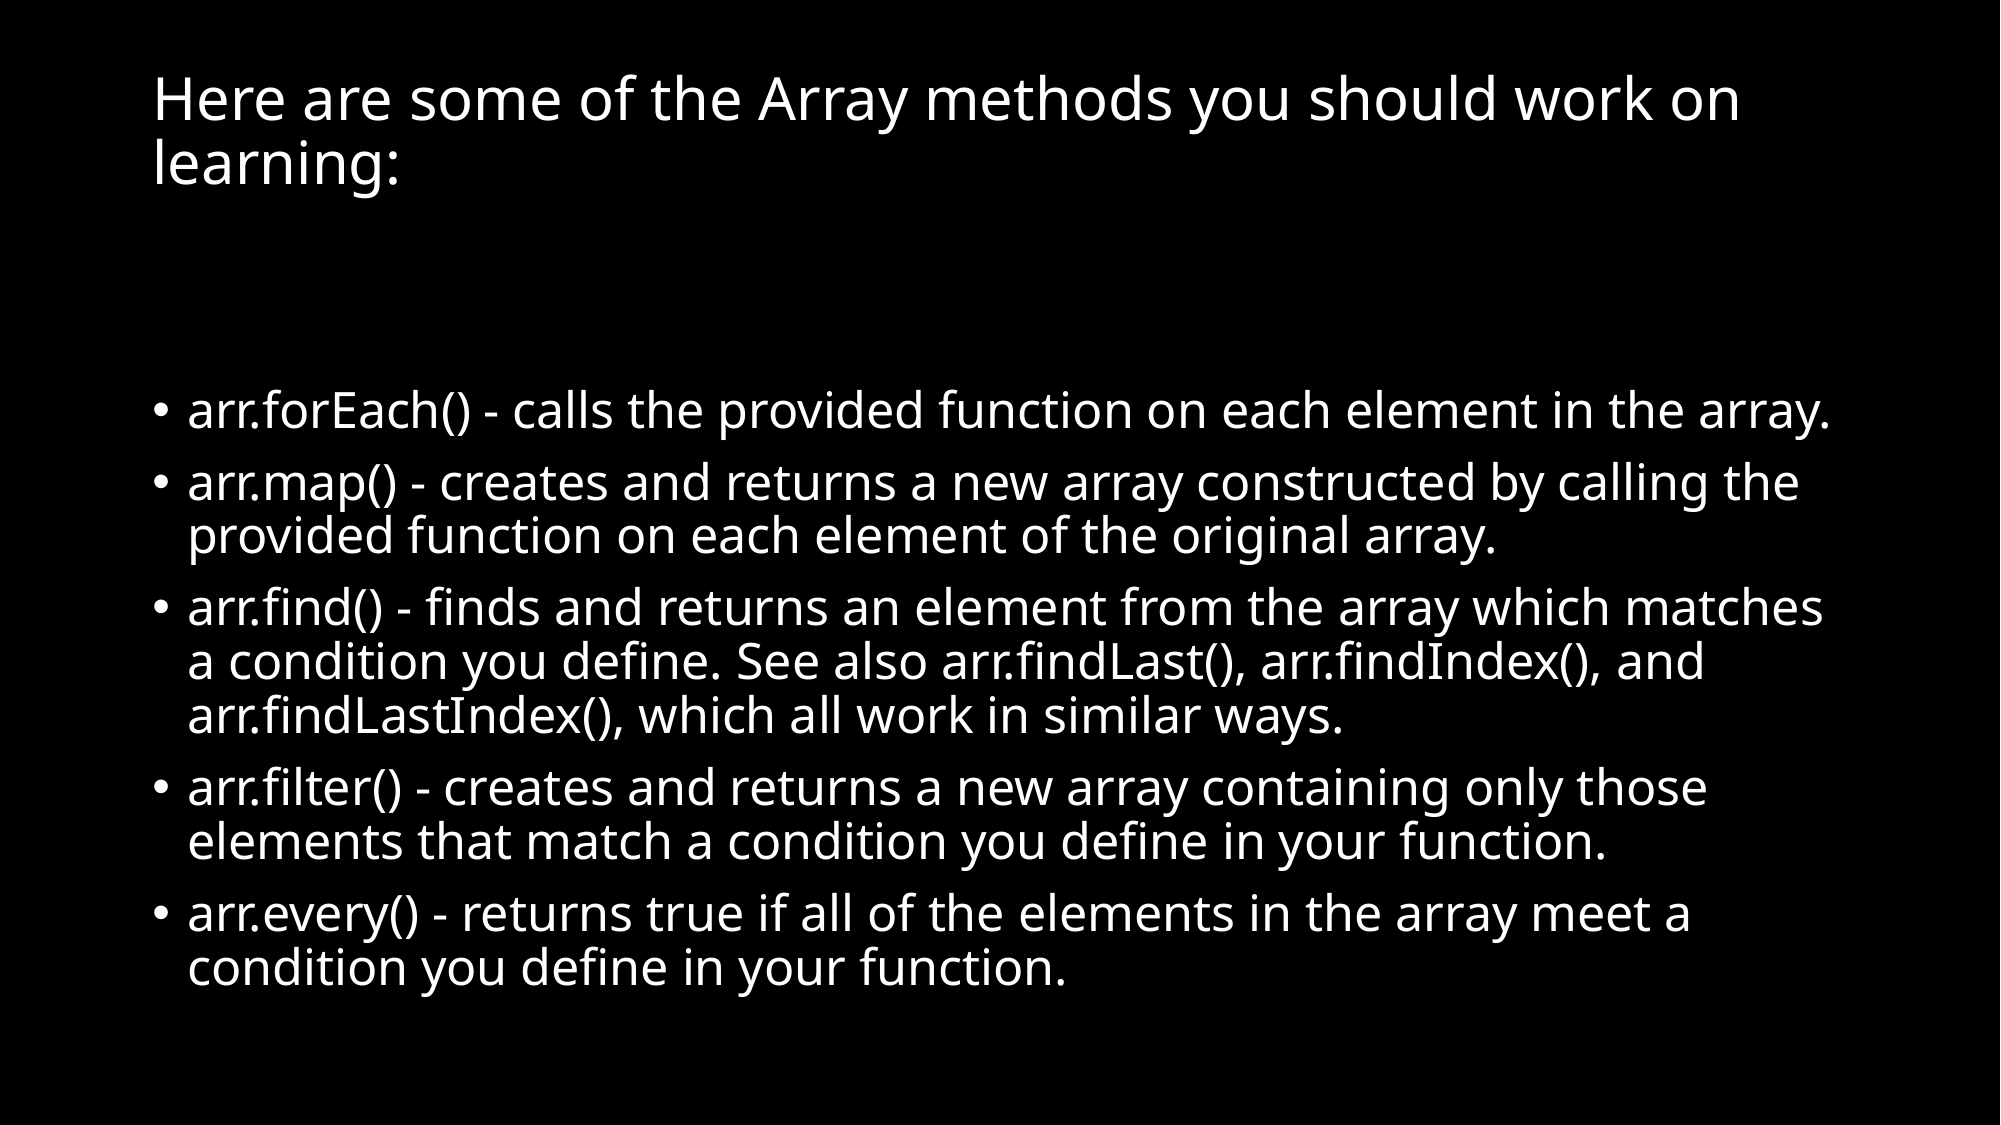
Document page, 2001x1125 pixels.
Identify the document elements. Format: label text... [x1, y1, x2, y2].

title Here are some of the Array methods you should work on learning: [137, 59, 1863, 278]
list arr.forEach() - calls the provided function on each element in the array. arr.map() - creates and returns a new array constructed by calling the provided function on each element of the original array. arr.find() - finds and returns an element from the array which matches a condition you define. See also arr.findLast(), arr.findIndex(), and arr.findLastIndex(), which all work in similar ways. arr.filter() - creates and returns a new array containing only those elements that match a condition you define in your function. arr.every() - returns true if all of the elements in the array meet a condition you define in your function. [137, 299, 1863, 1014]
